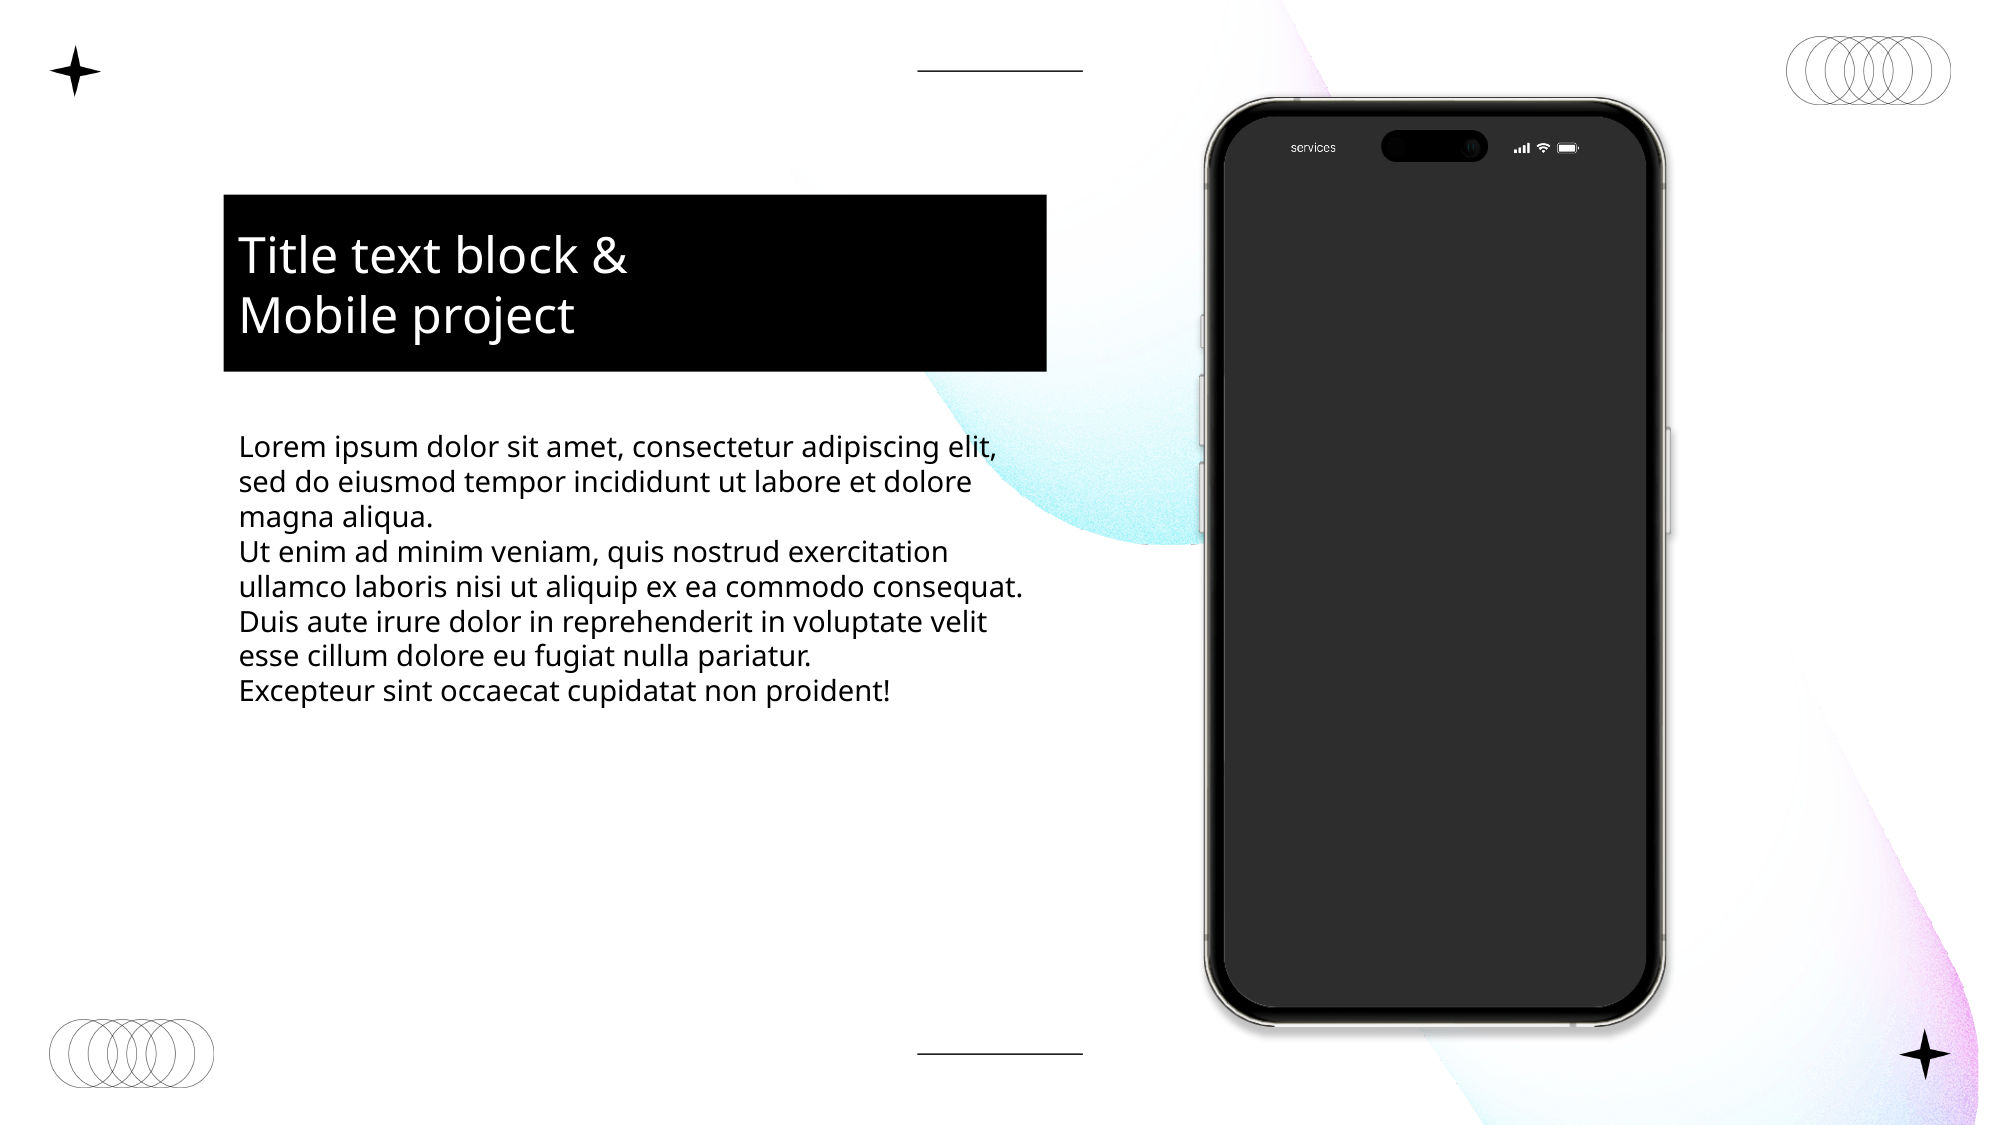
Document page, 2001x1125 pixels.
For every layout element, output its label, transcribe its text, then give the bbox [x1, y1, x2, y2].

text_box Title text block & Mobile project [223, 194, 1047, 372]
text_box Lorem ipsum dolor sit amet, consectetur adipiscing elit, sed do eiusmod tempor incididunt ut labore et dolore magna aliqua. Ut enim ad minim veniam, quis nostrud exercitation ullamco laboris nisi ut aliquip ex ea commodo consequat. Duis aute irure dolor in reprehenderit in voluptate velit esse cillum dolore eu fugiat nulla pariatur. Excepteur sint occaecat cupidatat non proident! [223, 420, 1047, 716]
picture [49, 45, 101, 97]
picture [50, 1020, 214, 1088]
picture [743, 0, 1979, 1125]
picture [1787, 37, 1951, 105]
